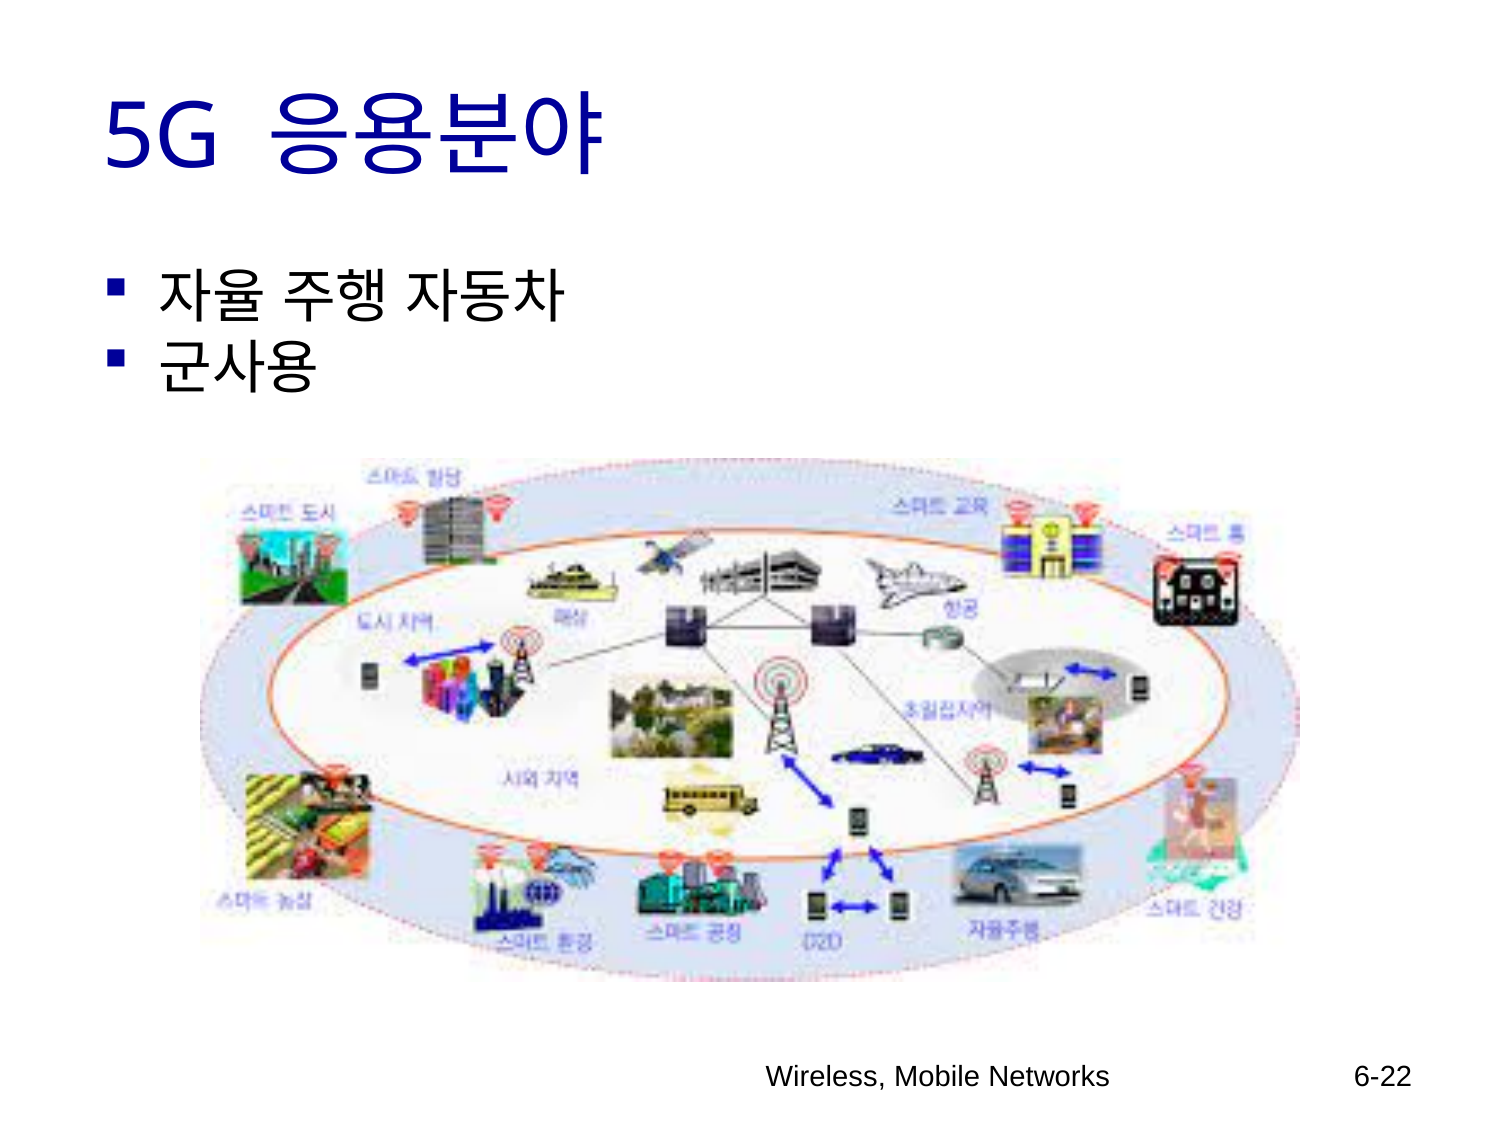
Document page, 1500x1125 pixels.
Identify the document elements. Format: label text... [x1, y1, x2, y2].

list 자율 주행 자동차 군사용 [87, 262, 1363, 1025]
slide_number 6-22 [1339, 1050, 1450, 1125]
picture [200, 457, 1300, 983]
title 5G 응용분야 [87, 37, 1363, 225]
footer Wireless, Mobile Networks [750, 1050, 1339, 1103]
